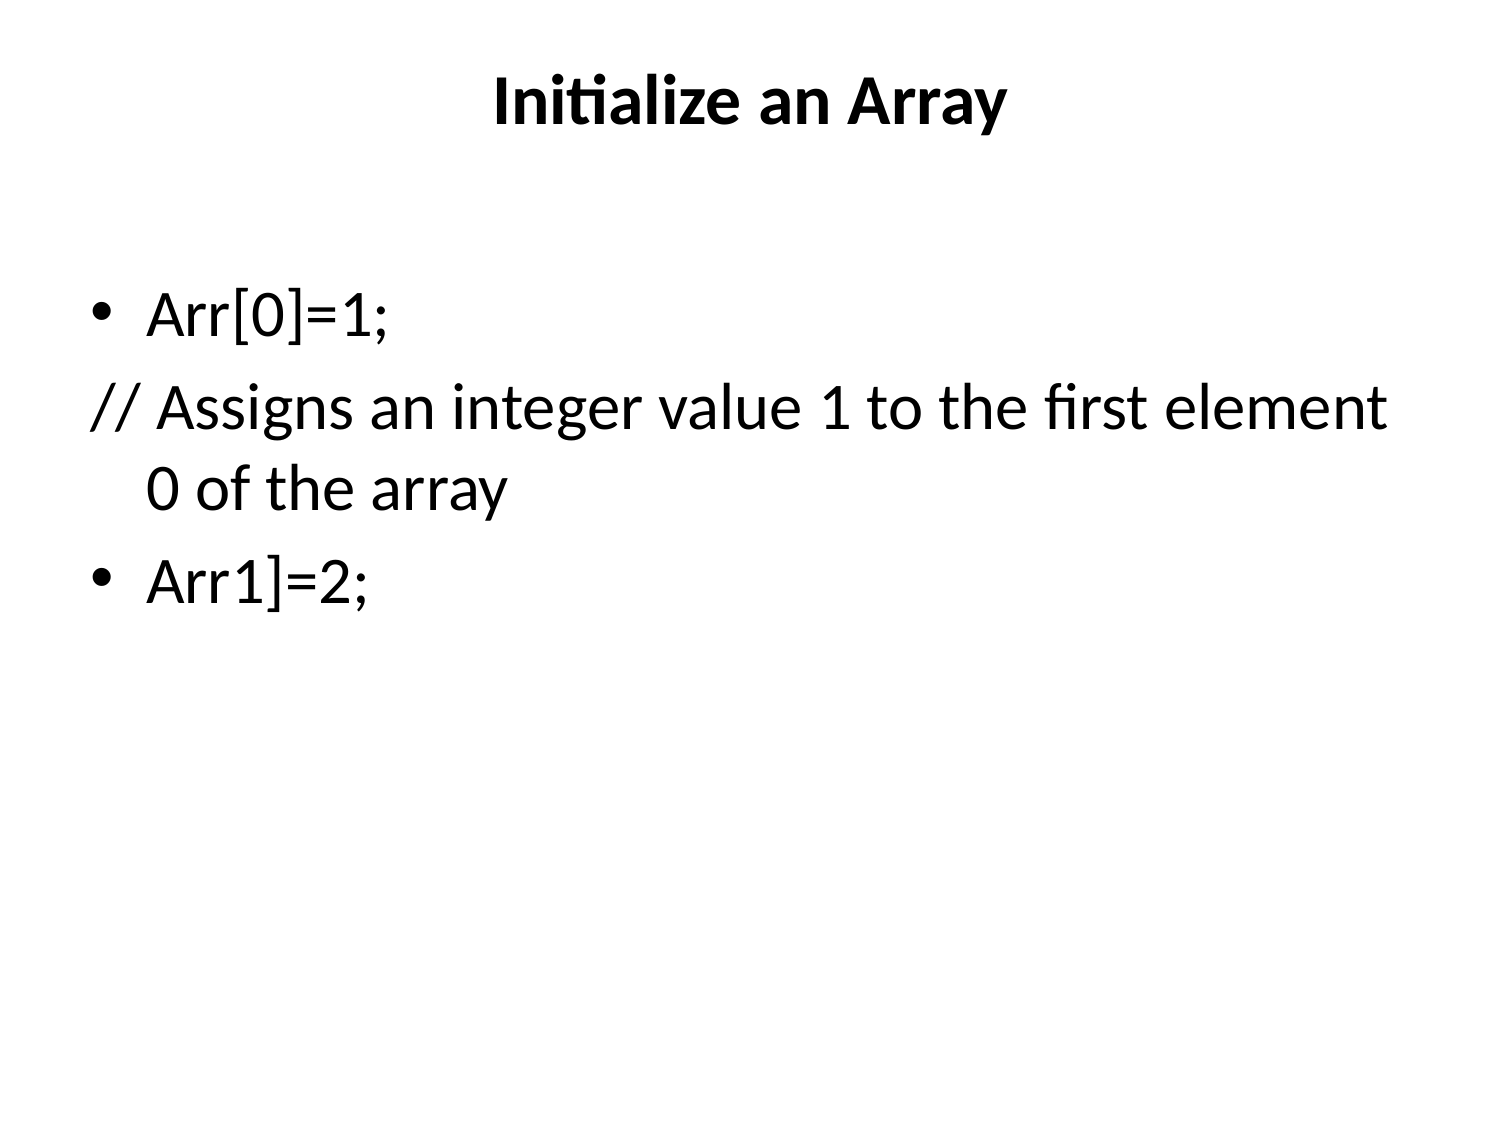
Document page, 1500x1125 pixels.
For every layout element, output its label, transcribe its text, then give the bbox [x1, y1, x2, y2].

list Arr[0]=1; // Assigns an integer value 1 to the first element 0 of the array Arr1]=2; [75, 262, 1425, 1005]
title Initialize an Array [75, 45, 1425, 233]
